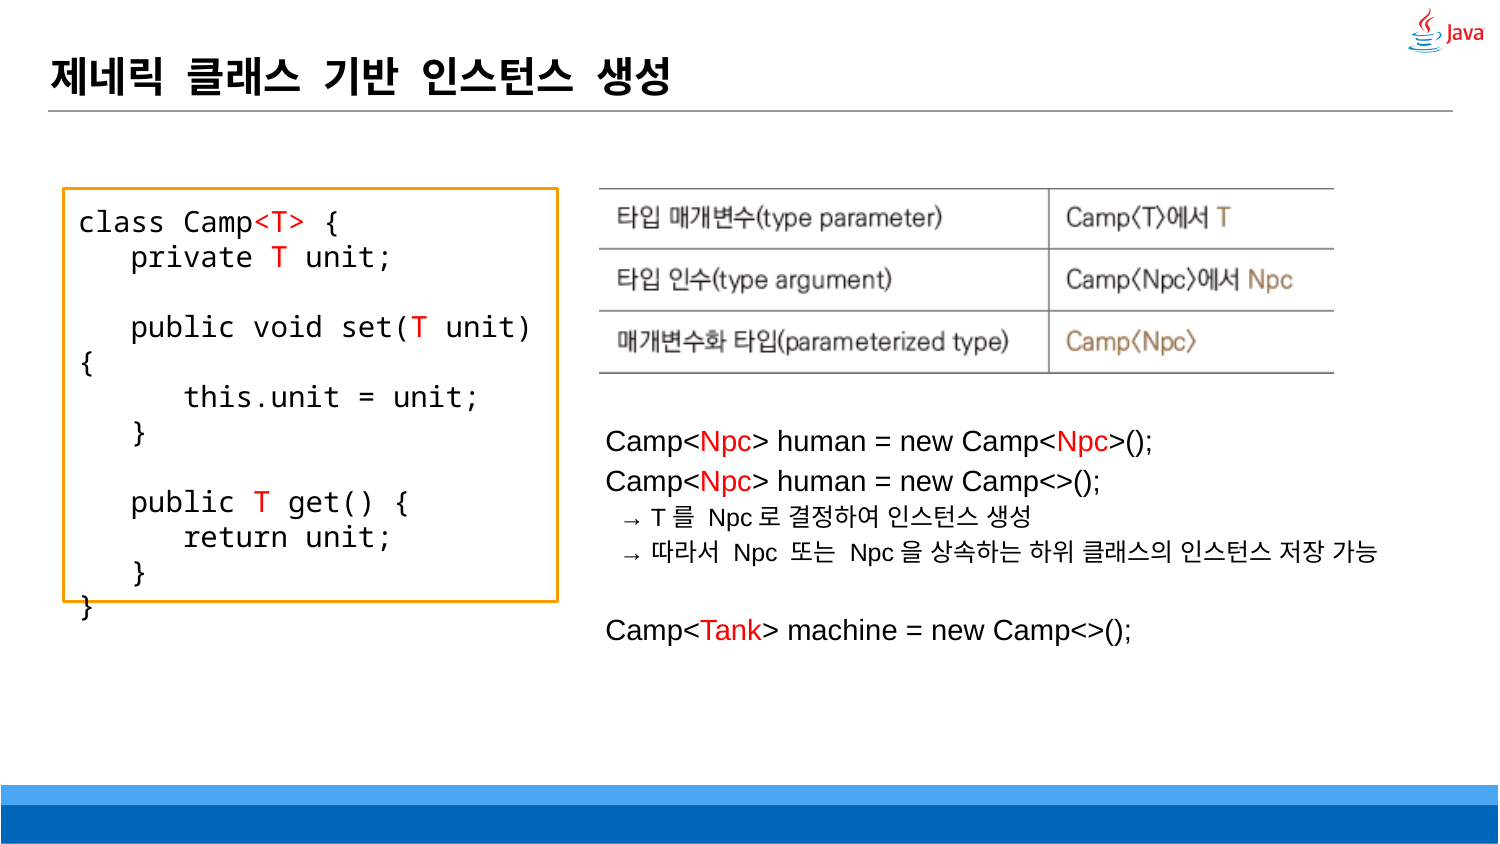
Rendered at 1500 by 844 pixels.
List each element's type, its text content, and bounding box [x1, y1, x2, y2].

text_box class Camp<T> { private T unit; public void set(T unit) { this.unit = unit; } public T get() { return unit; } } [63, 188, 558, 602]
picture [599, 188, 1334, 374]
title 제네릭 클래스 기반 인스턴스 생성 [35, 35, 1269, 117]
picture [0, 785, 1500, 844]
text_box Camp<Npc> human = new Camp<Npc>(); Camp<Npc> human = new Camp<>(); → T를 Npc로 결정하여 인스턴스 생성 → 따라서 Npc 또는 Npc을 상속하는 하위 클래스의 인스턴스 저장 가능 Camp<Tank> machine = new Camp<>(); [590, 401, 1460, 694]
picture [1405, 6, 1488, 53]
